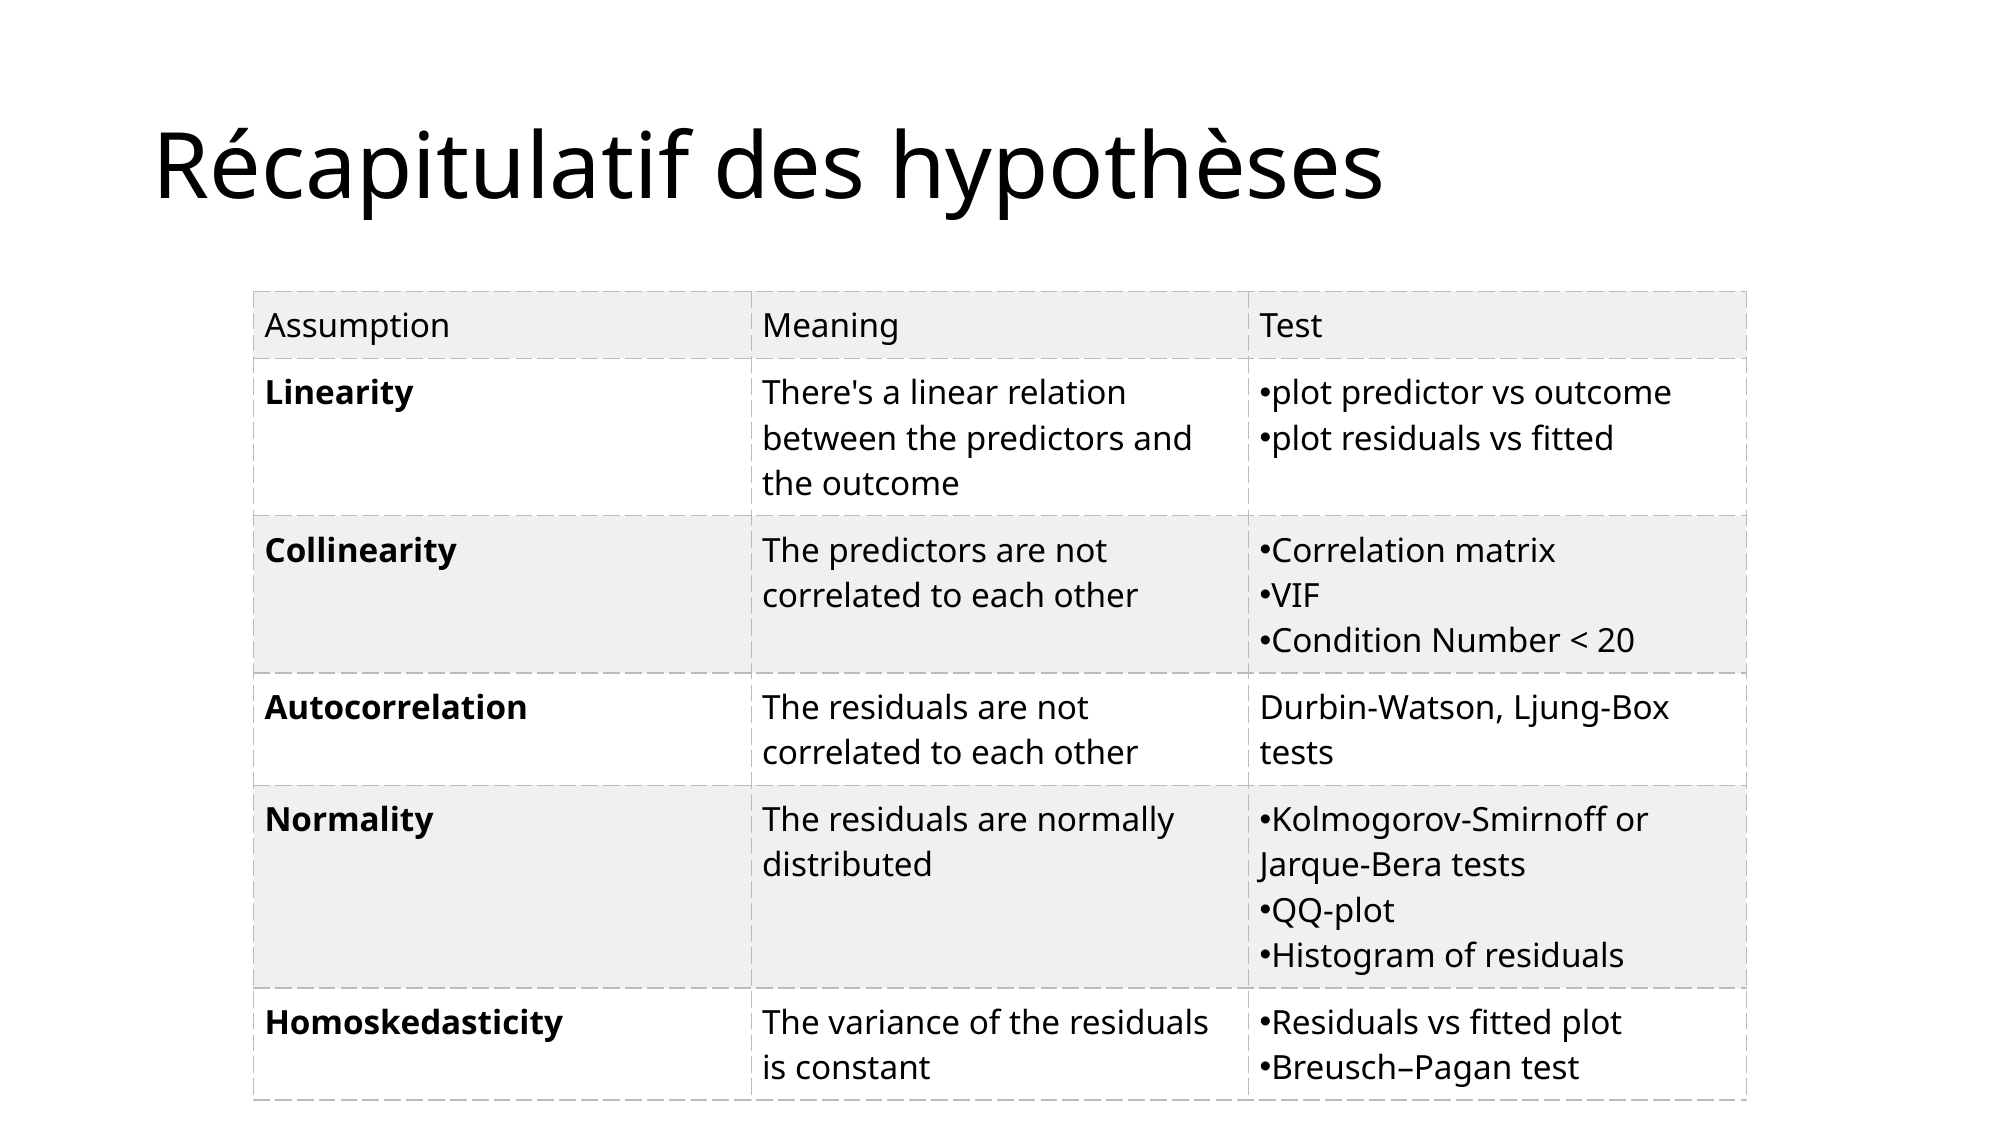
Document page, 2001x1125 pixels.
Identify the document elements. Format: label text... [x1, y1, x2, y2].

table_cell Autocorrelation [254, 673, 751, 785]
table_cell The variance of the residuals is constant [751, 988, 1249, 1100]
table_header Assumption [254, 291, 751, 358]
table_header Meaning [751, 291, 1249, 358]
table_cell Linearity [254, 358, 751, 516]
table_cell The residuals are normally distributed [751, 785, 1249, 988]
table_cell Normality [254, 785, 751, 988]
table_cell Homoskedasticity [254, 988, 751, 1100]
table_cell plot predictor vs outcome plot residuals vs fitted [1249, 358, 1746, 516]
table_cell Durbin-Watson, Ljung-Box tests [1249, 673, 1746, 785]
table_cell The residuals are not correlated to each other [751, 673, 1249, 785]
title Récapitulatif des hypothèses [137, 59, 1863, 278]
table_cell Residuals vs fitted plot ‎Breusch–Pagan test [1249, 988, 1746, 1100]
table_cell Kolmogorov-Smirnoff or Jarque-Bera tests QQ-plot Histogram of residuals [1249, 785, 1746, 988]
table_cell Collinearity [254, 516, 751, 673]
table_header Test [1249, 291, 1746, 358]
table_cell Correlation matrix VIF Condition Number < 20 [1249, 516, 1746, 673]
table_cell The predictors are not correlated to each other [751, 516, 1249, 673]
table_cell There's a linear relation between the predictors and the outcome [751, 358, 1249, 516]
